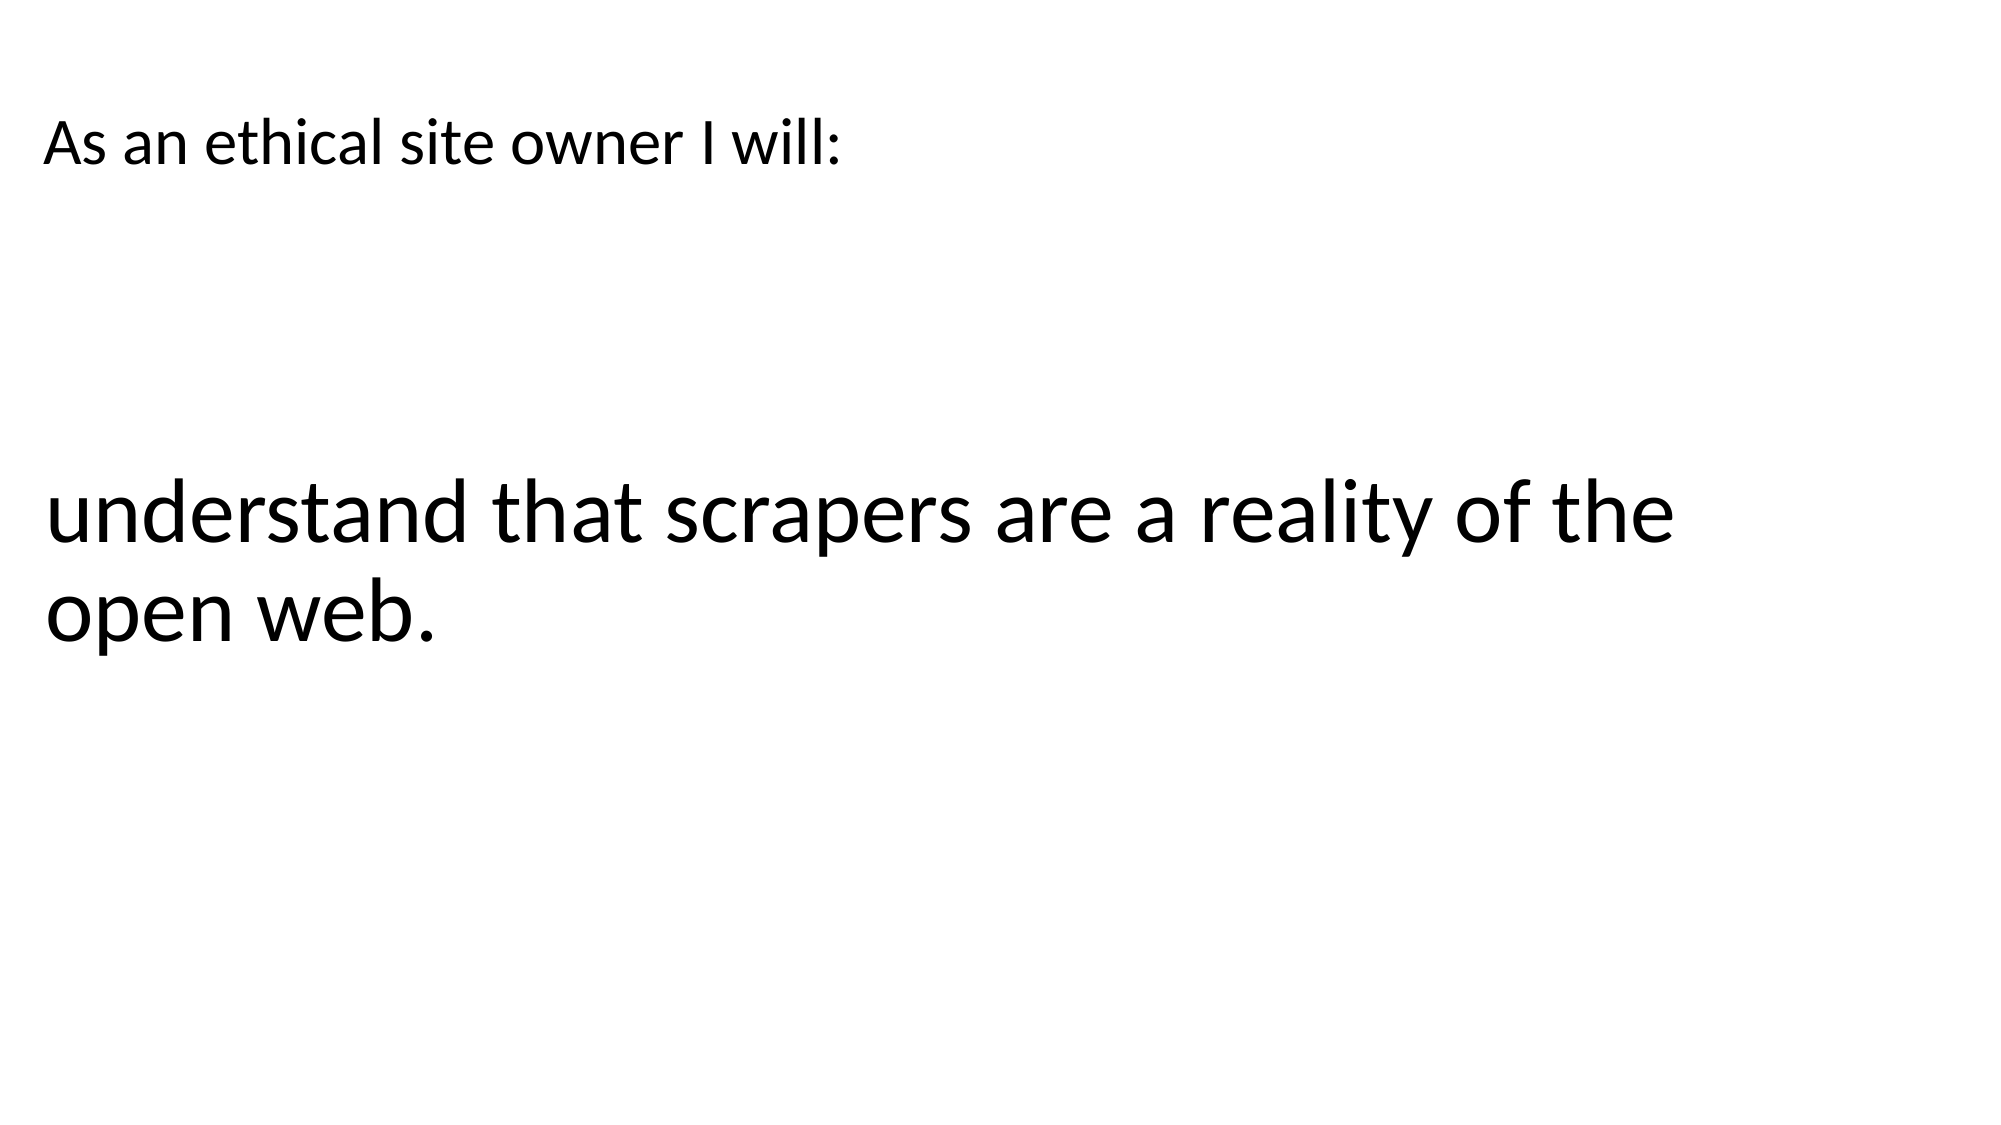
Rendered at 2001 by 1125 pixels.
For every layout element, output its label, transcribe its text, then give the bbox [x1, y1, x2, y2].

text_box As an ethical site owner I will: [28, 0, 1746, 391]
text_box understand that scrapers are a reality of the open web. [30, 314, 1748, 811]
